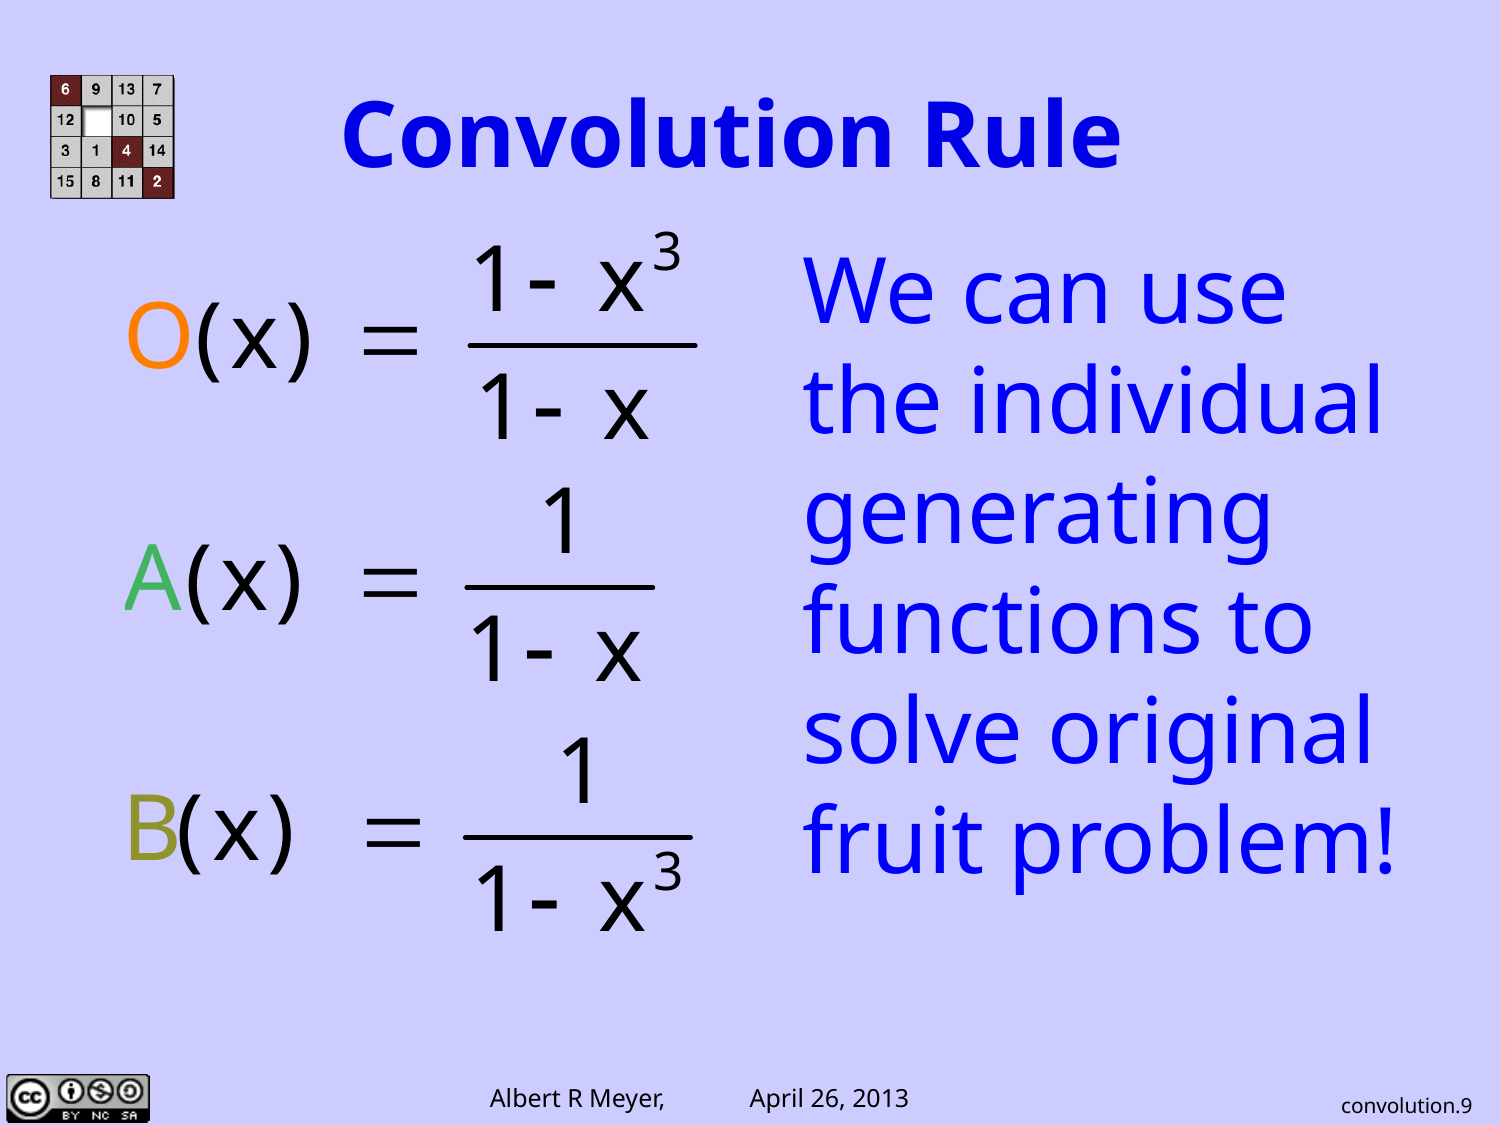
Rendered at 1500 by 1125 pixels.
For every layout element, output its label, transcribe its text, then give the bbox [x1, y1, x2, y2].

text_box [124, 728, 696, 938]
slide_number convolution.9 [1049, 1084, 1488, 1125]
picture [50, 75, 175, 199]
picture [6, 1074, 150, 1123]
title Convolution Rule [324, 37, 1163, 226]
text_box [124, 224, 701, 447]
text_box We can use the individual generating functions to solve original fruit problem! [787, 224, 1450, 900]
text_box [124, 478, 659, 688]
